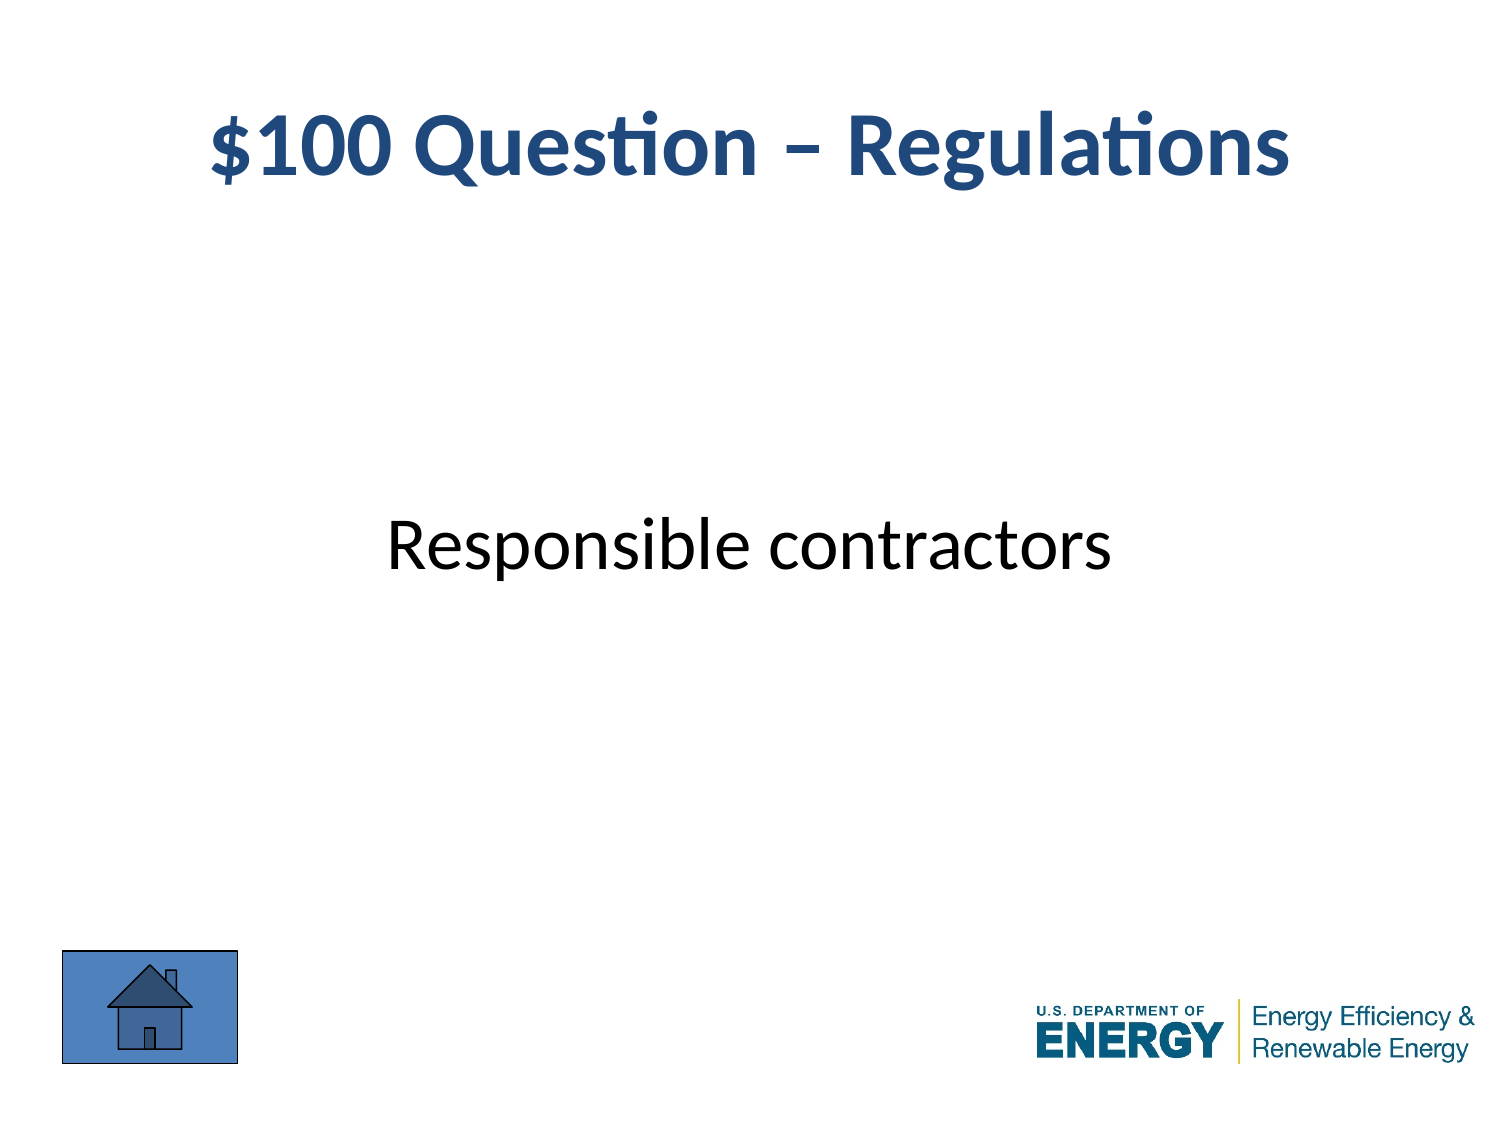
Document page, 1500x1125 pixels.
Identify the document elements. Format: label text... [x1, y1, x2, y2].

picture [1037, 999, 1475, 1064]
title $100 Question – Regulations [75, 45, 1425, 233]
text_box Responsible contractors [0, 487, 1500, 593]
